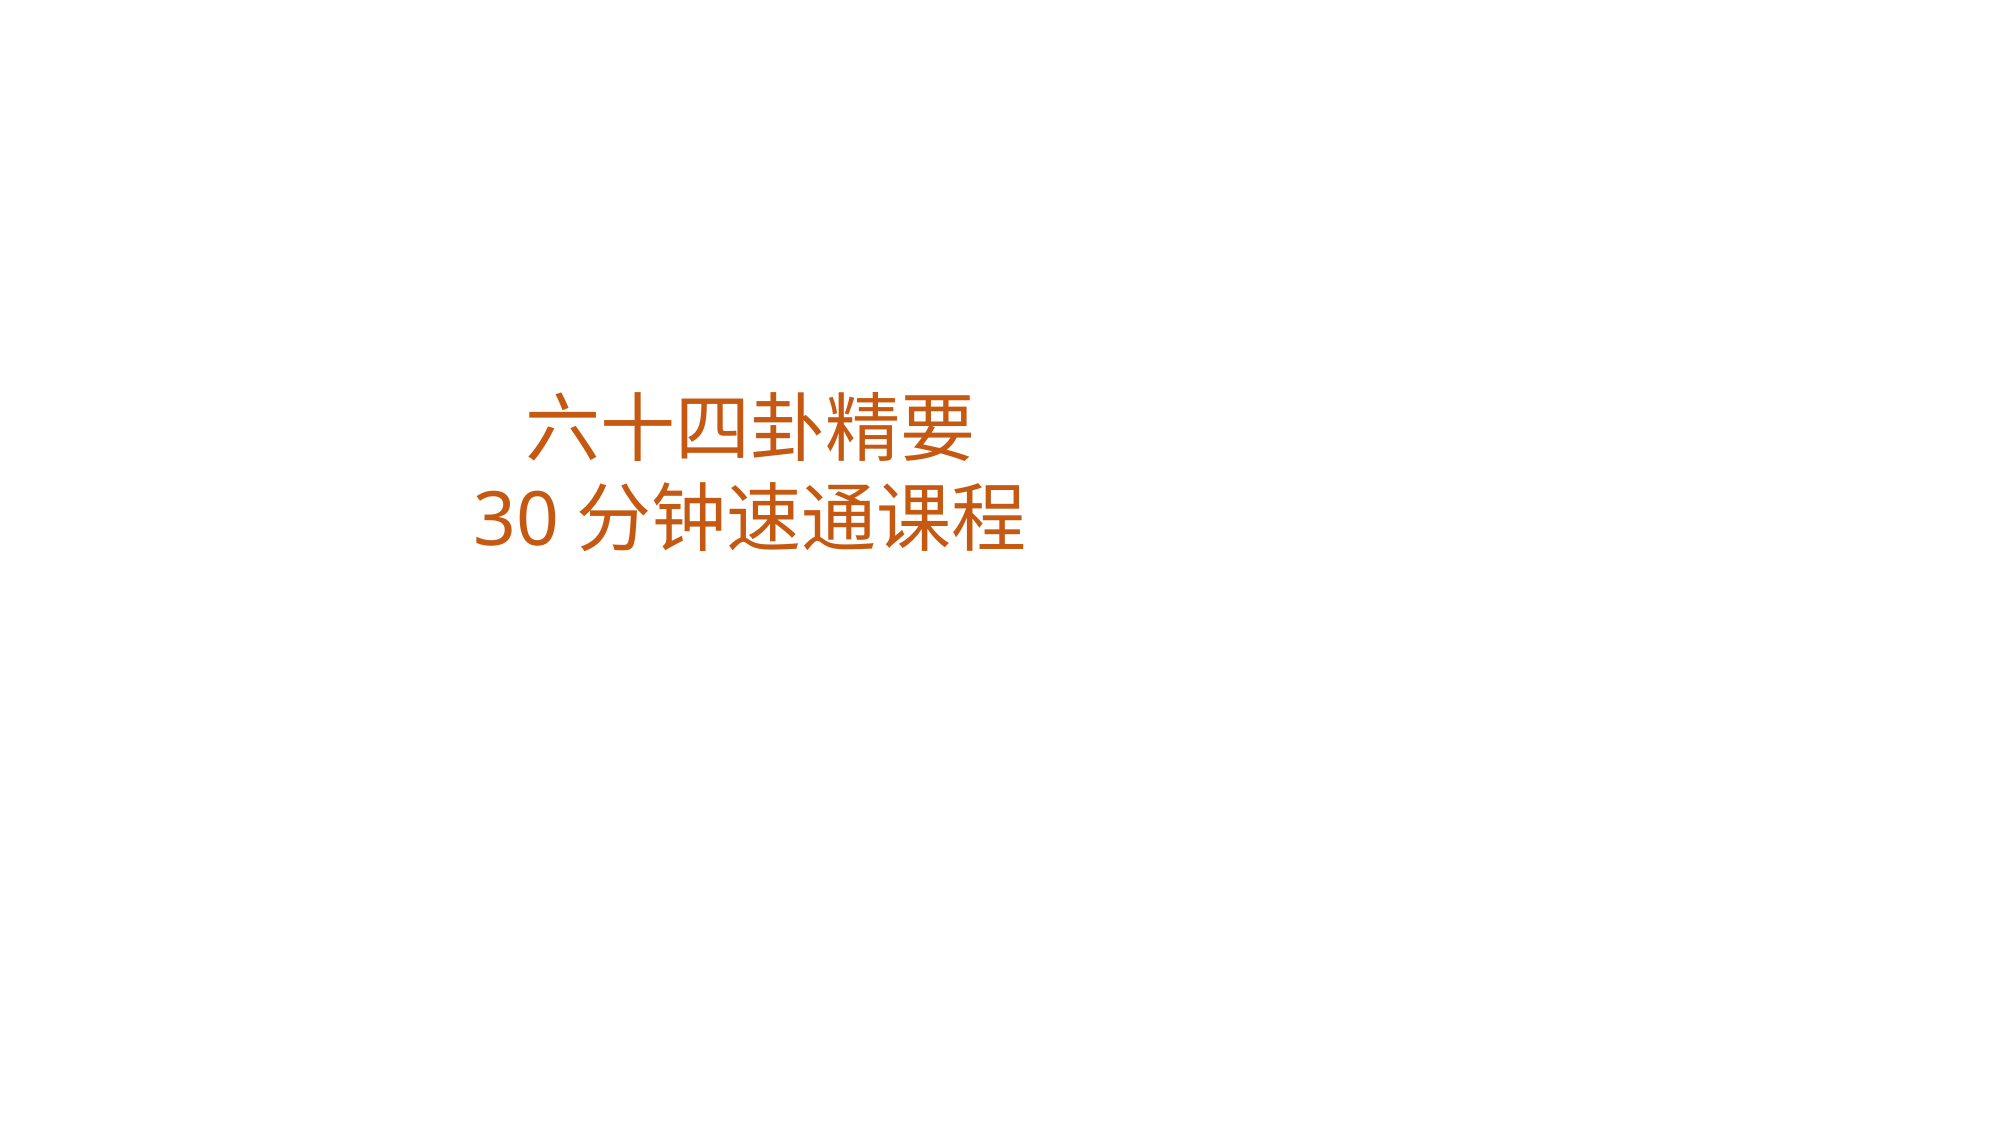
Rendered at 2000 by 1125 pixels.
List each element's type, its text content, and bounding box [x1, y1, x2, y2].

title 六十四卦精要 30分钟速通课程 [112, 349, 1388, 591]
